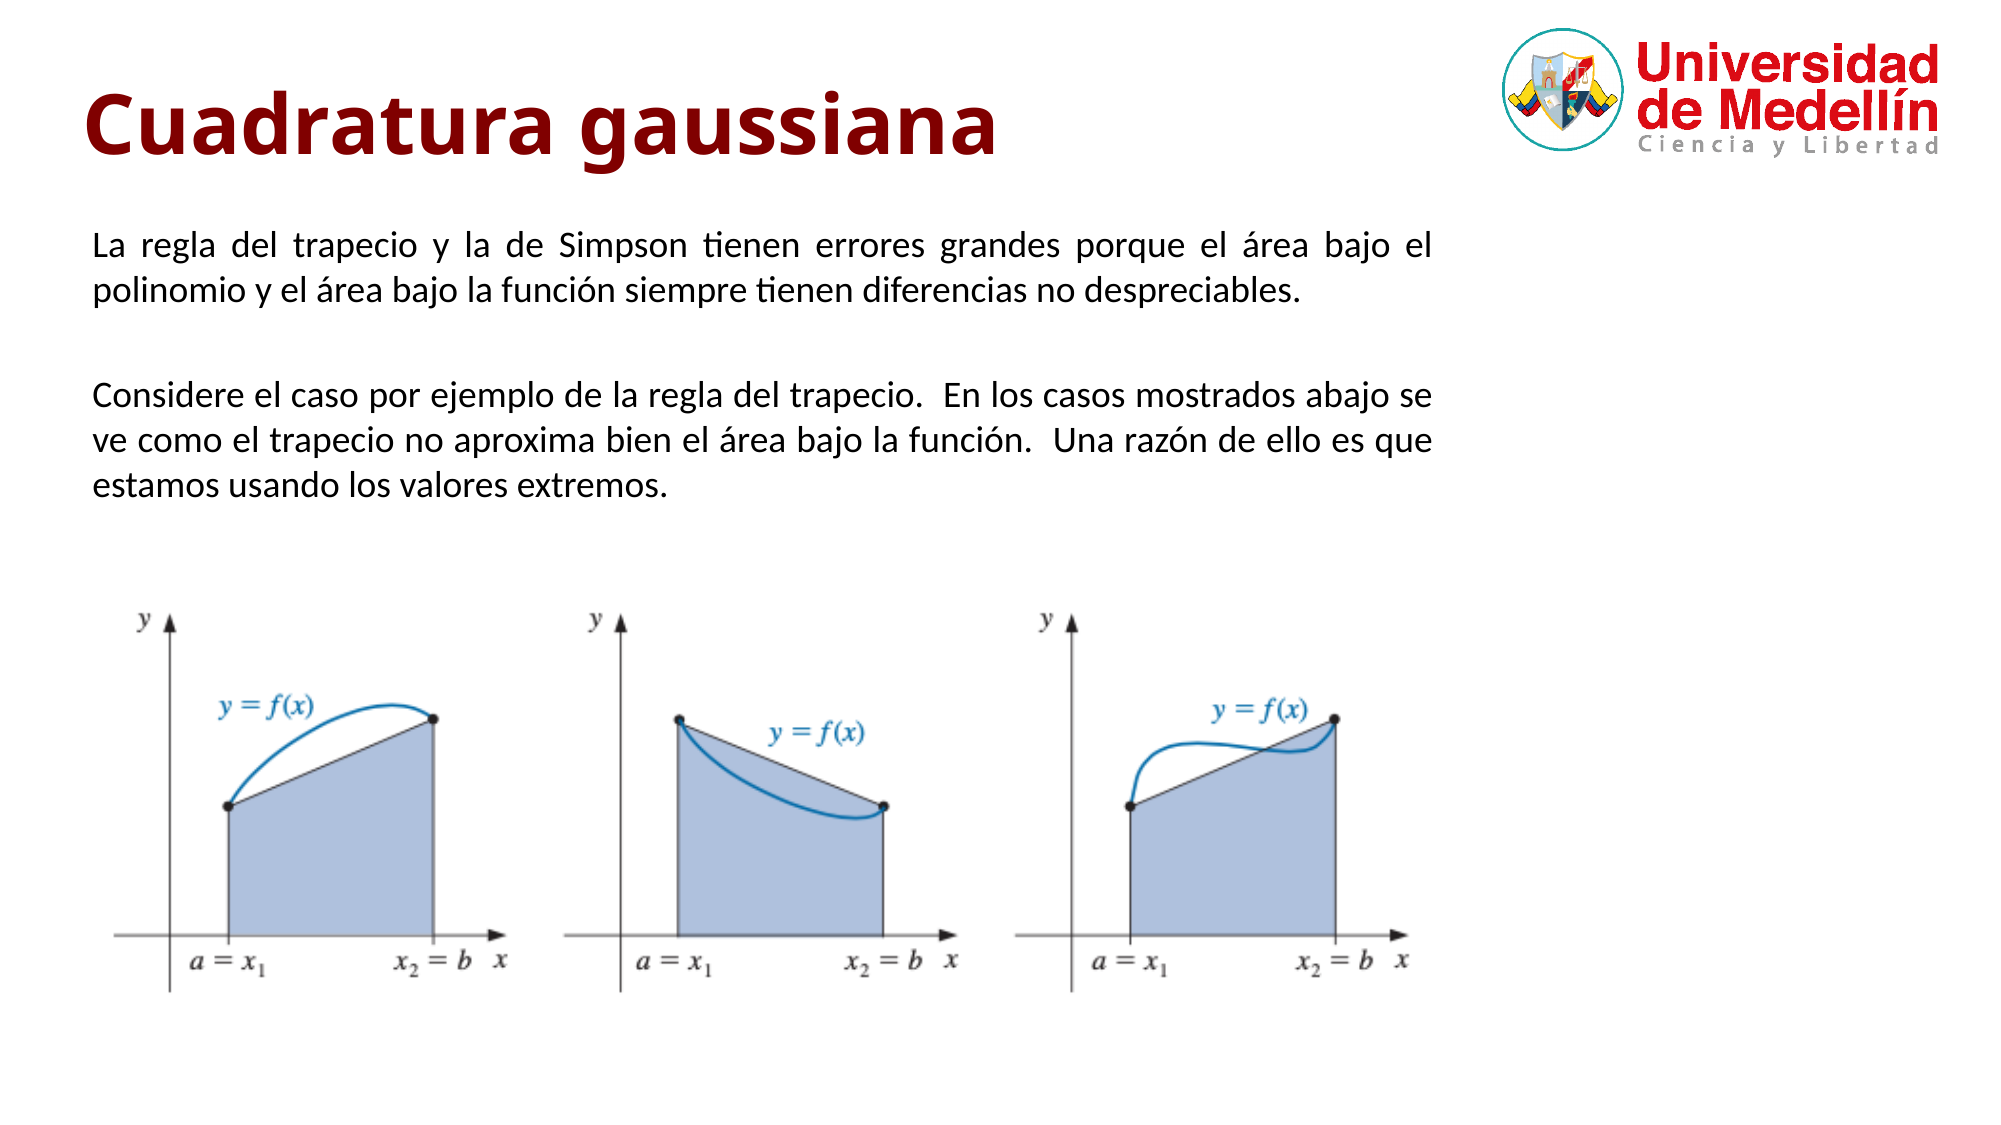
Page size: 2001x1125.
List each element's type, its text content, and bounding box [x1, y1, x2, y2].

title Cuadratura gaussiana [67, 76, 1752, 167]
picture [99, 566, 1476, 1027]
picture [1502, 28, 1950, 164]
list La regla del trapecio y la de Simpson tienen errores grandes porque el área bajo el polinomio y el área bajo la función siempre tienen diferencias no despreciables. Considere el caso por ejemplo de la regla del trapecio. En los casos mostrados abajo se ve como el trapecio no aproxima bien el área bajo la función. Una razón de ello es que estamos usando los valores extremos. [77, 212, 1450, 956]
